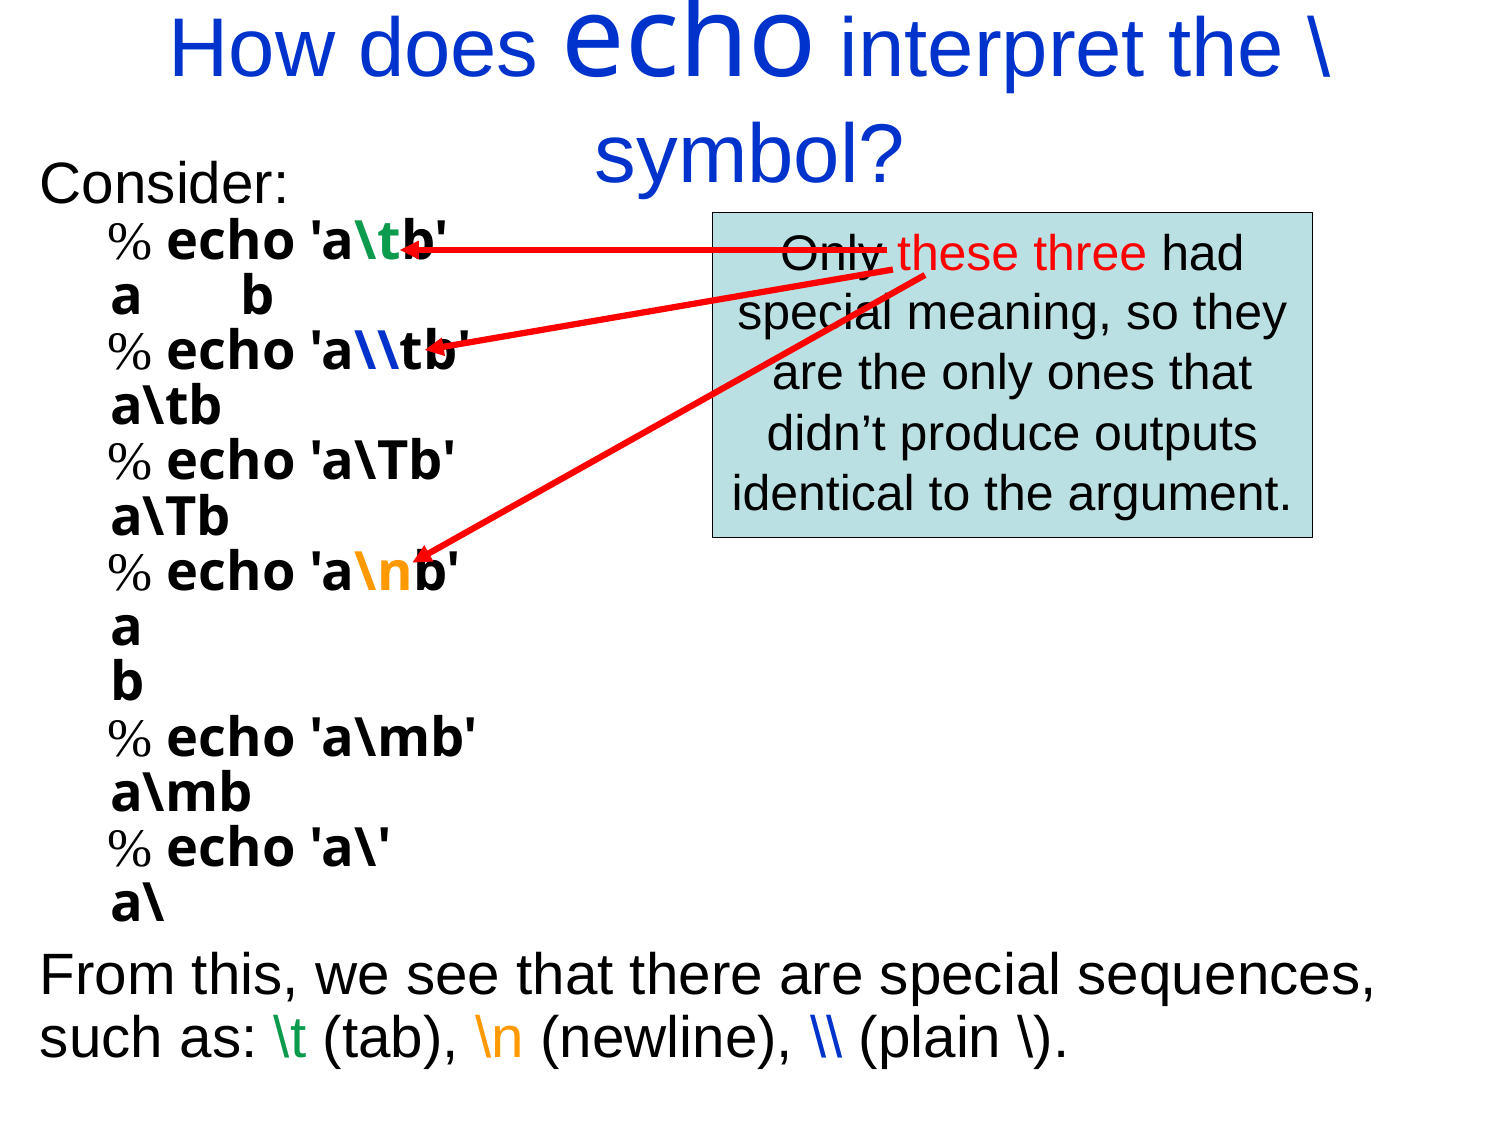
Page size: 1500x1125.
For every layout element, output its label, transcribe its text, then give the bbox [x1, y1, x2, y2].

text_box Only these three had special meaning, so they are the only ones that didn’t produce outputs identical to the argument. [712, 212, 1313, 538]
title How does echo interpret the \ symbol? [0, 0, 1500, 163]
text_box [424, 269, 894, 273]
list Consider: % echo 'a\tb' a b % echo 'a\\tb' a\tb % echo 'a\Tb' a\Tb % echo 'a\nb' a b % echo 'a\mb' a\mb % echo 'a\' a\ From this, we see that there are special sequences, such as: \t (tab), \n (newline), \\ (plain \). [24, 137, 1476, 1051]
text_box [412, 274, 926, 563]
